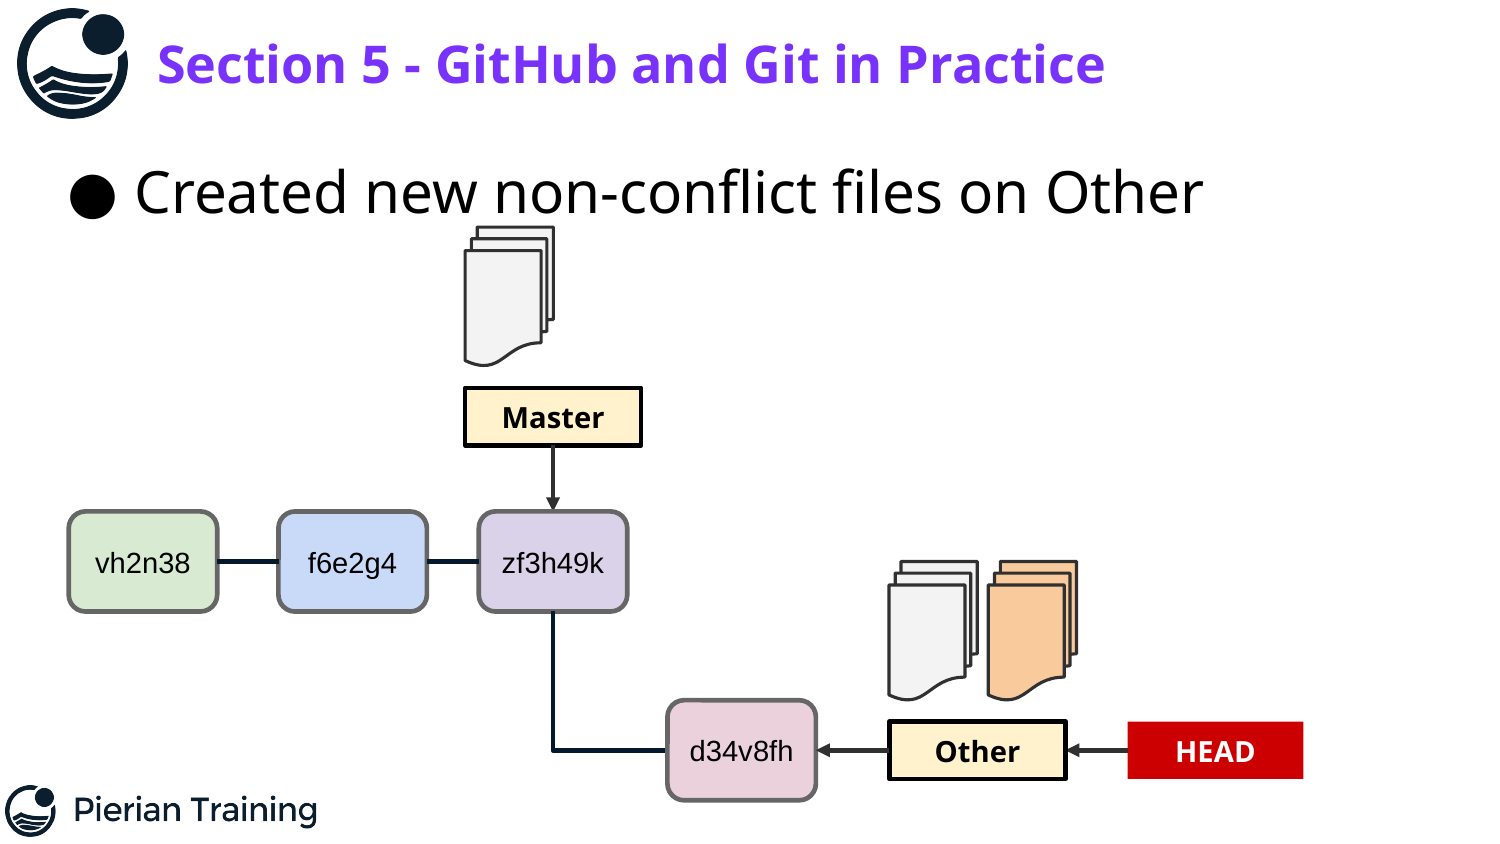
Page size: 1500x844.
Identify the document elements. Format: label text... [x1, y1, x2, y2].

text_box f6e2g4 [278, 511, 427, 612]
text_box d34v8fh [667, 700, 816, 801]
text_box HEAD [1127, 721, 1304, 779]
text_box [465, 227, 554, 366]
text_box Other [889, 721, 1066, 779]
text_box Created new non-conflict files on Other [44, 140, 1432, 311]
text_box vh2n38 [68, 511, 218, 612]
text_box Master [465, 387, 641, 446]
text_box [888, 561, 978, 700]
picture [16, 8, 128, 120]
text_box zf3h49k [478, 511, 628, 612]
picture [4, 785, 318, 837]
text_box Section 5 - GitHub and Git in Practice [142, 16, 1432, 110]
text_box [552, 611, 668, 751]
text_box [988, 561, 1077, 700]
